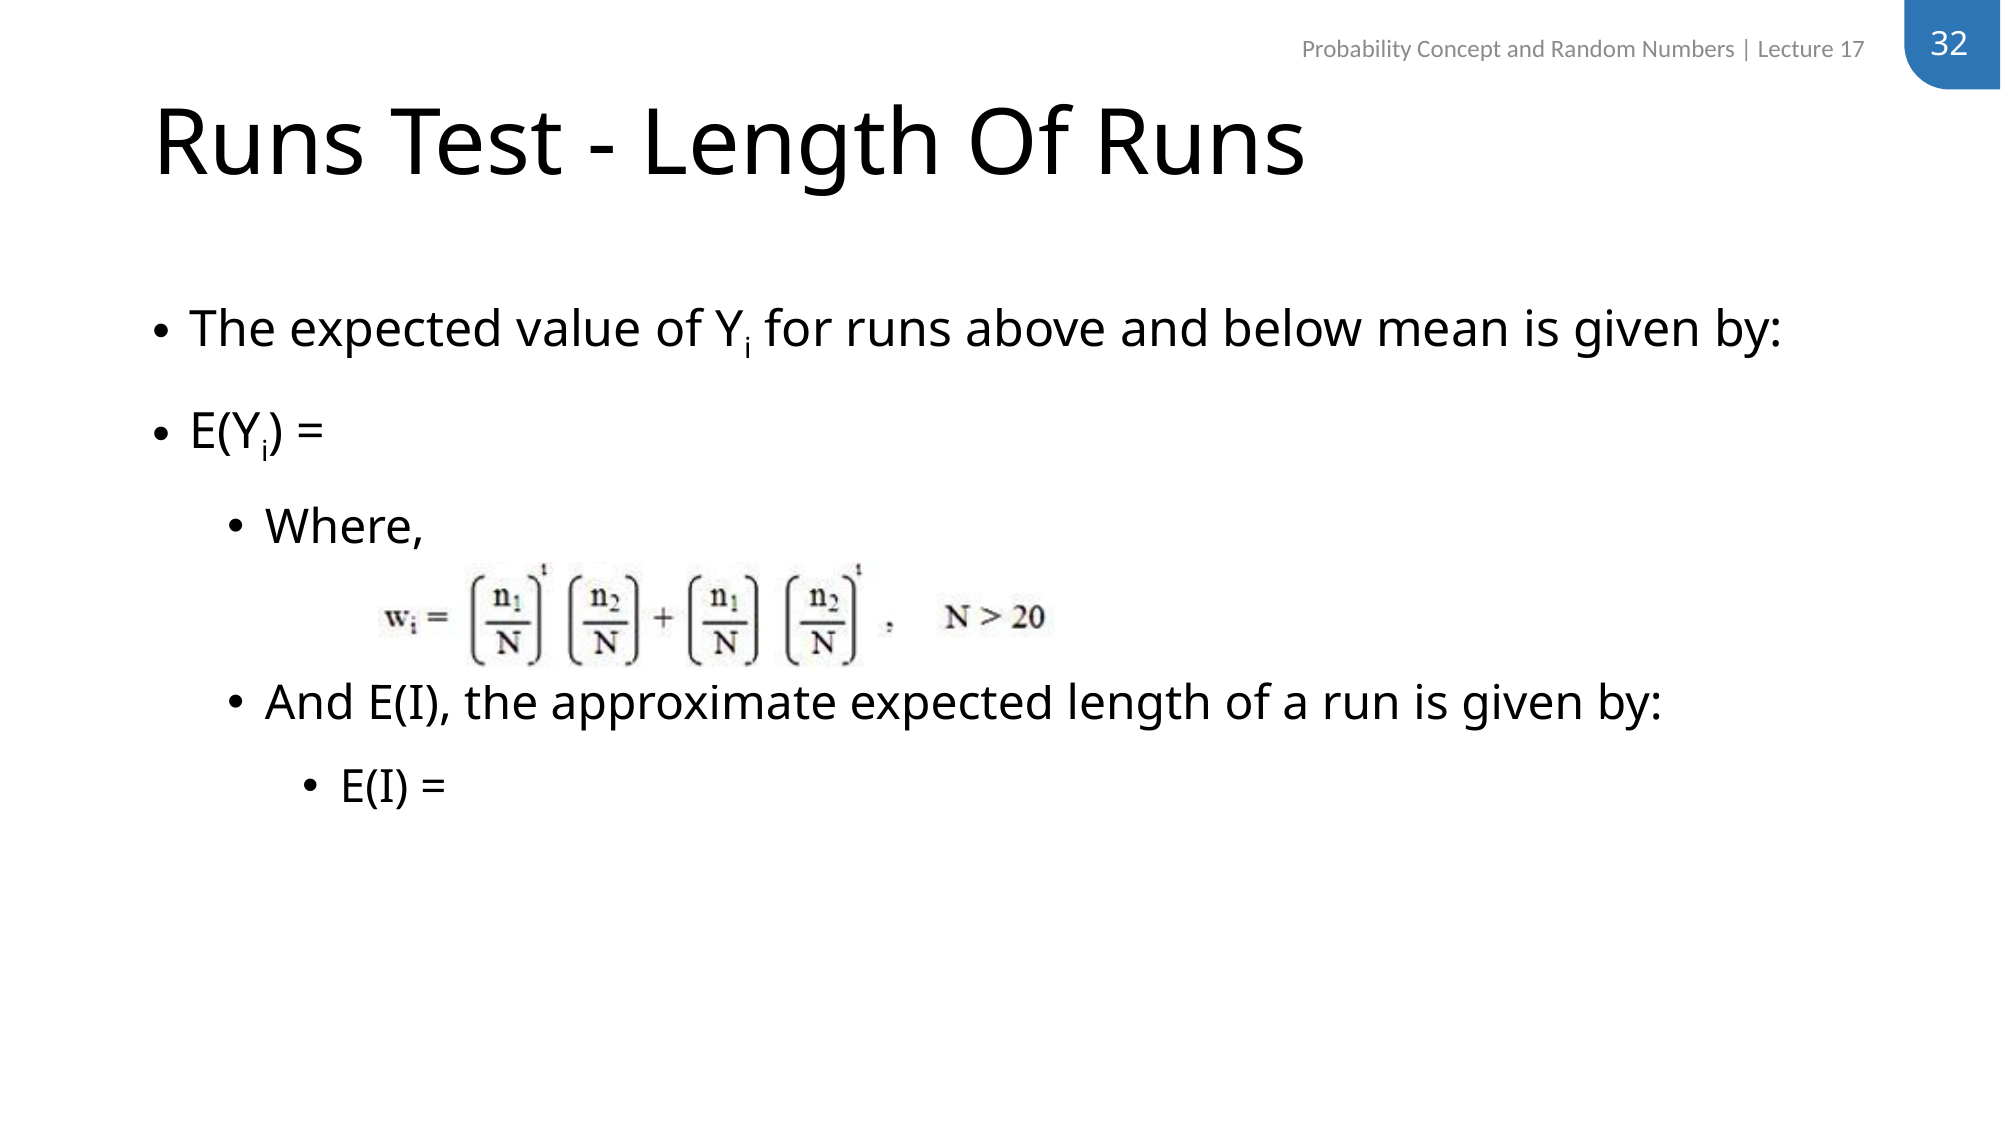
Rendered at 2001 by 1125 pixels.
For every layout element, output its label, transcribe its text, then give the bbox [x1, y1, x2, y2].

slide_number 32 [1887, 14, 1984, 75]
title Runs Test - Length Of Runs [137, 59, 1863, 231]
footer Probability Concept and Random Numbers | Lecture 17 [1205, 17, 1881, 78]
picture [378, 562, 1055, 685]
